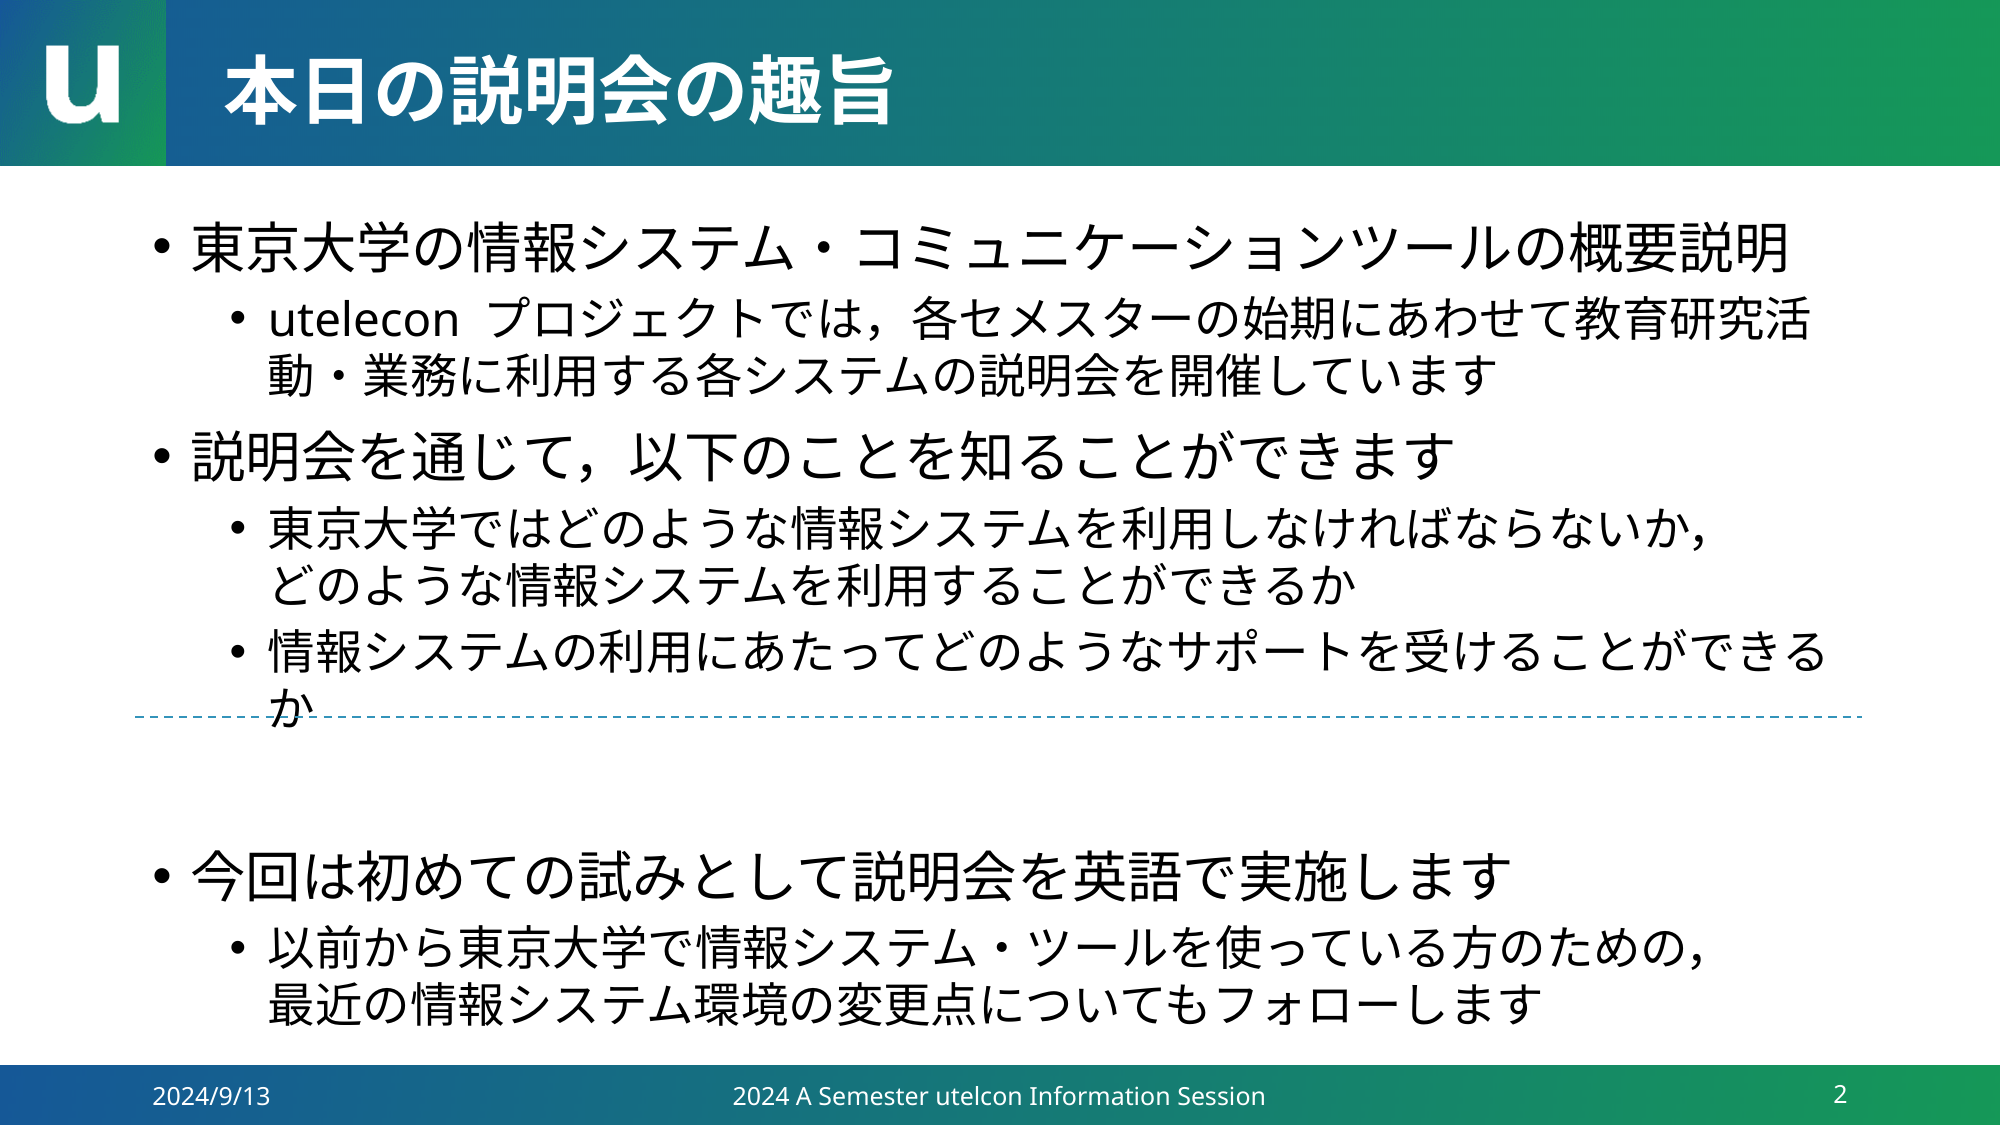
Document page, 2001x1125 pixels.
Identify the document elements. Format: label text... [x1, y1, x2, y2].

title 本日の説明会の趣旨 [208, 35, 1863, 154]
picture [0, 0, 2000, 166]
slide_number 2 [1412, 1074, 1863, 1117]
footer 2024 A Semester utelcon Information Session [662, 1074, 1338, 1117]
picture [0, 1065, 2000, 1125]
list 東京大学の情報システム・コミュニケーションツールの概要説明 utelecon プロジェクトでは，各セメスターの始期にあわせて教育研究活動・業務に利用する各システムの説明会を開催しています 説明会を通じて，以下のことを知ることができます 東京大学ではどのような情報システムを利用しなければならないか， どのような情報システムを利用することができるか 情報システムの利用にあたってどのようなサポートを受けることができるか 今回は初めての試みとして説明会を英語で実施します 以前から東京大学で情報システム・ツールを使っている方のための， 最近の情報システム環境の変更点についてもフォローします [137, 718, 1863, 1055]
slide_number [137, 1074, 588, 1117]
list 東京大学の情報システム・コミュニケーションツールの概要説明 utelecon プロジェクトでは，各セメスターの始期にあわせて教育研究活動・業務に利用する各システムの説明会を開催しています 説明会を通じて，以下のことを知ることができます 東京大学ではどのような情報システムを利用しなければならないか， どのような情報システムを利用することができるか 情報システムの利用にあたってどのようなサポートを受けることができるか 今回は初めての試みとして説明会を英語で実施します 以前から東京大学で情報システム・ツールを使っている方のための， 最近の情報システム環境の変更点についてもフォローします [137, 205, 1863, 716]
